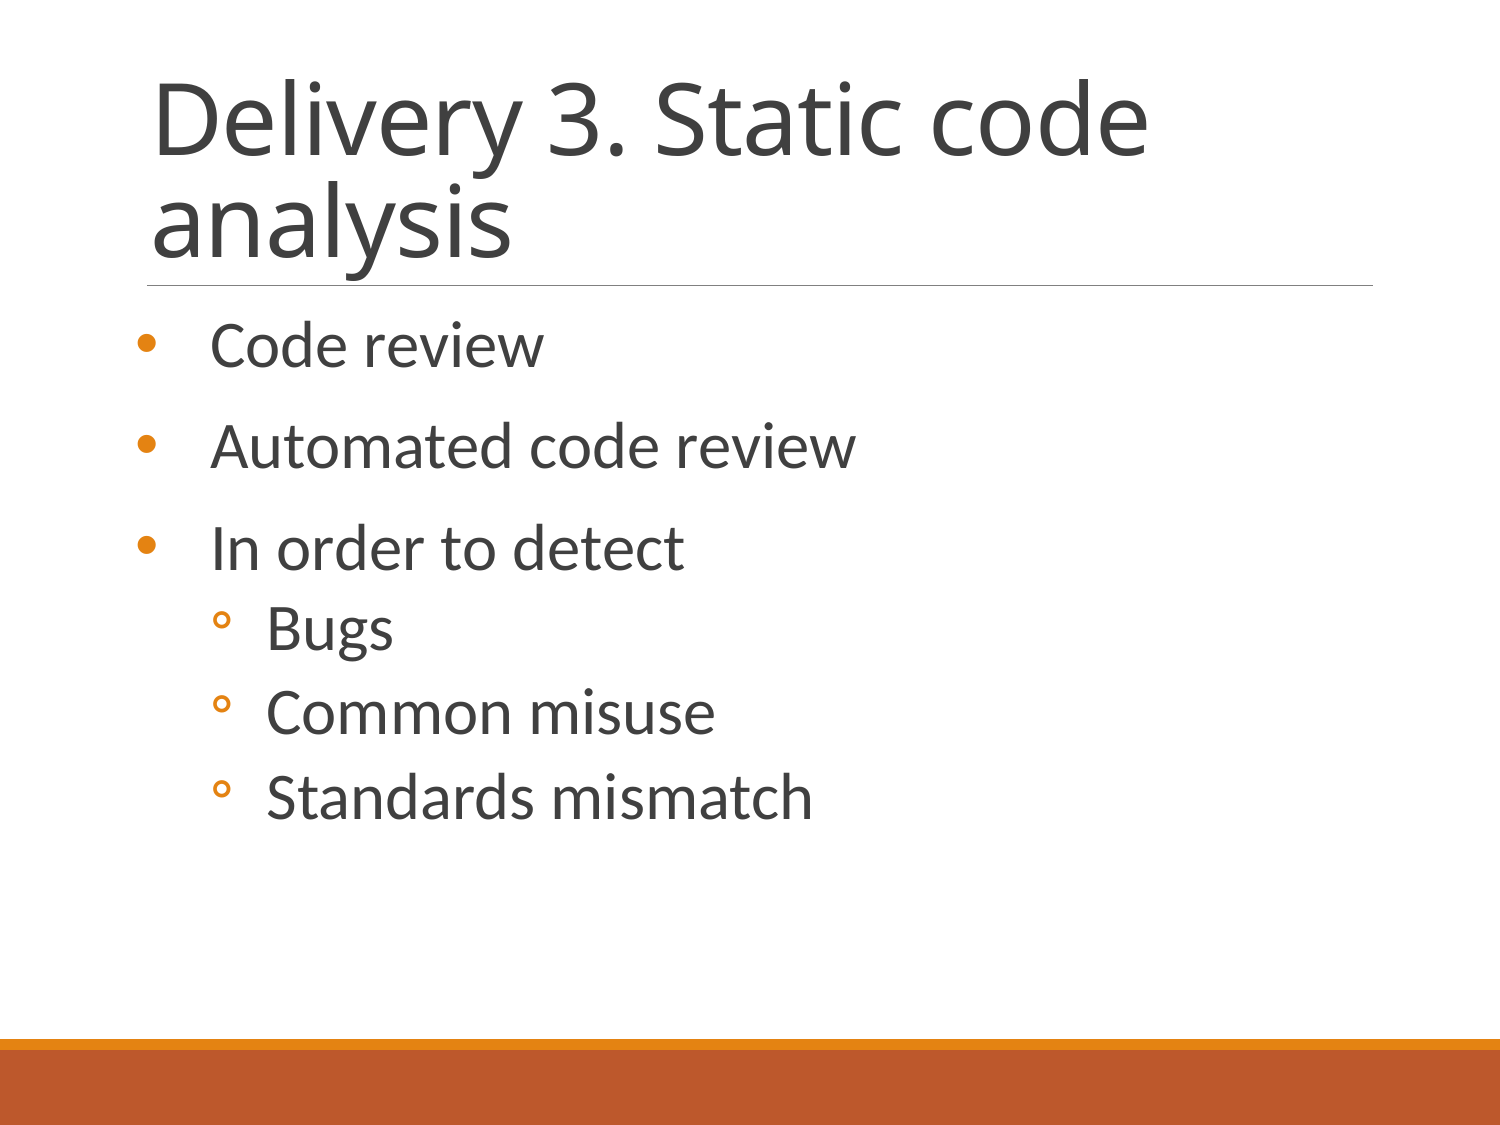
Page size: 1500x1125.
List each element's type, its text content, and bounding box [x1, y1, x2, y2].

title Delivery 3. Static code analysis [135, 47, 1373, 285]
list Code review Automated code review In order to detect Bugs Common misuse Standards mismatch [135, 302, 1373, 963]
